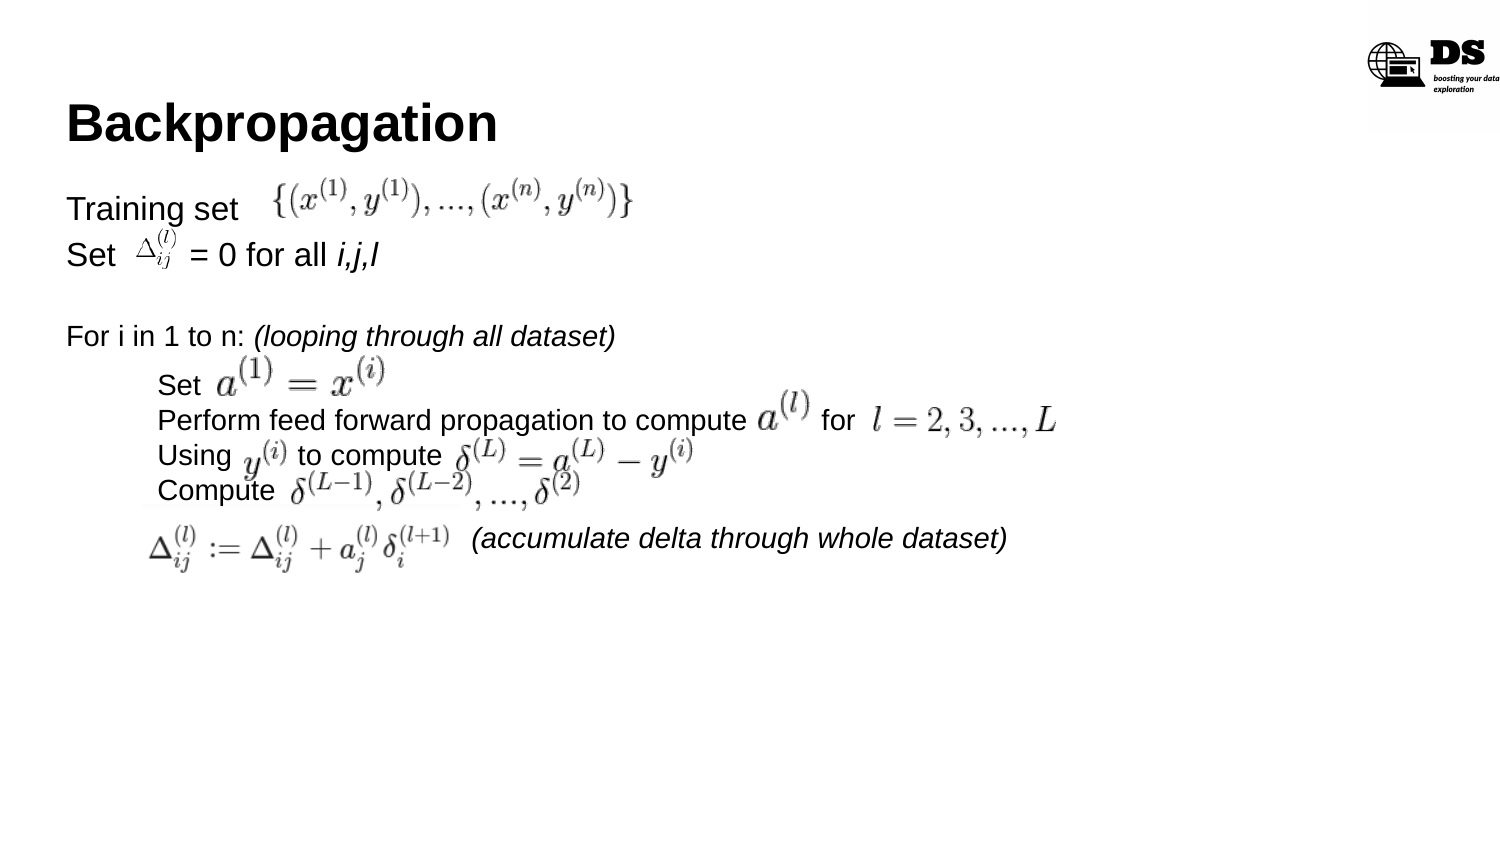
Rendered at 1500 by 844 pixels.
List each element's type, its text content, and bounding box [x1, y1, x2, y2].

picture [1367, 0, 1500, 133]
picture [217, 355, 385, 396]
picture [243, 439, 287, 481]
text_box For i in 1 to n: (looping through all dataset) [51, 302, 864, 367]
text_box (accumulate delta through whole dataset) [463, 504, 1199, 570]
list Training set Set = 0 for all i,j,l [51, 166, 1449, 754]
picture [873, 406, 1056, 438]
text_box Set Perform feed forward propagation to compute for Using to compute Compute [142, 351, 1405, 557]
title Backpropagation [51, 72, 1449, 166]
picture [135, 227, 176, 269]
picture [273, 177, 633, 218]
picture [141, 436, 693, 586]
picture [758, 388, 811, 430]
